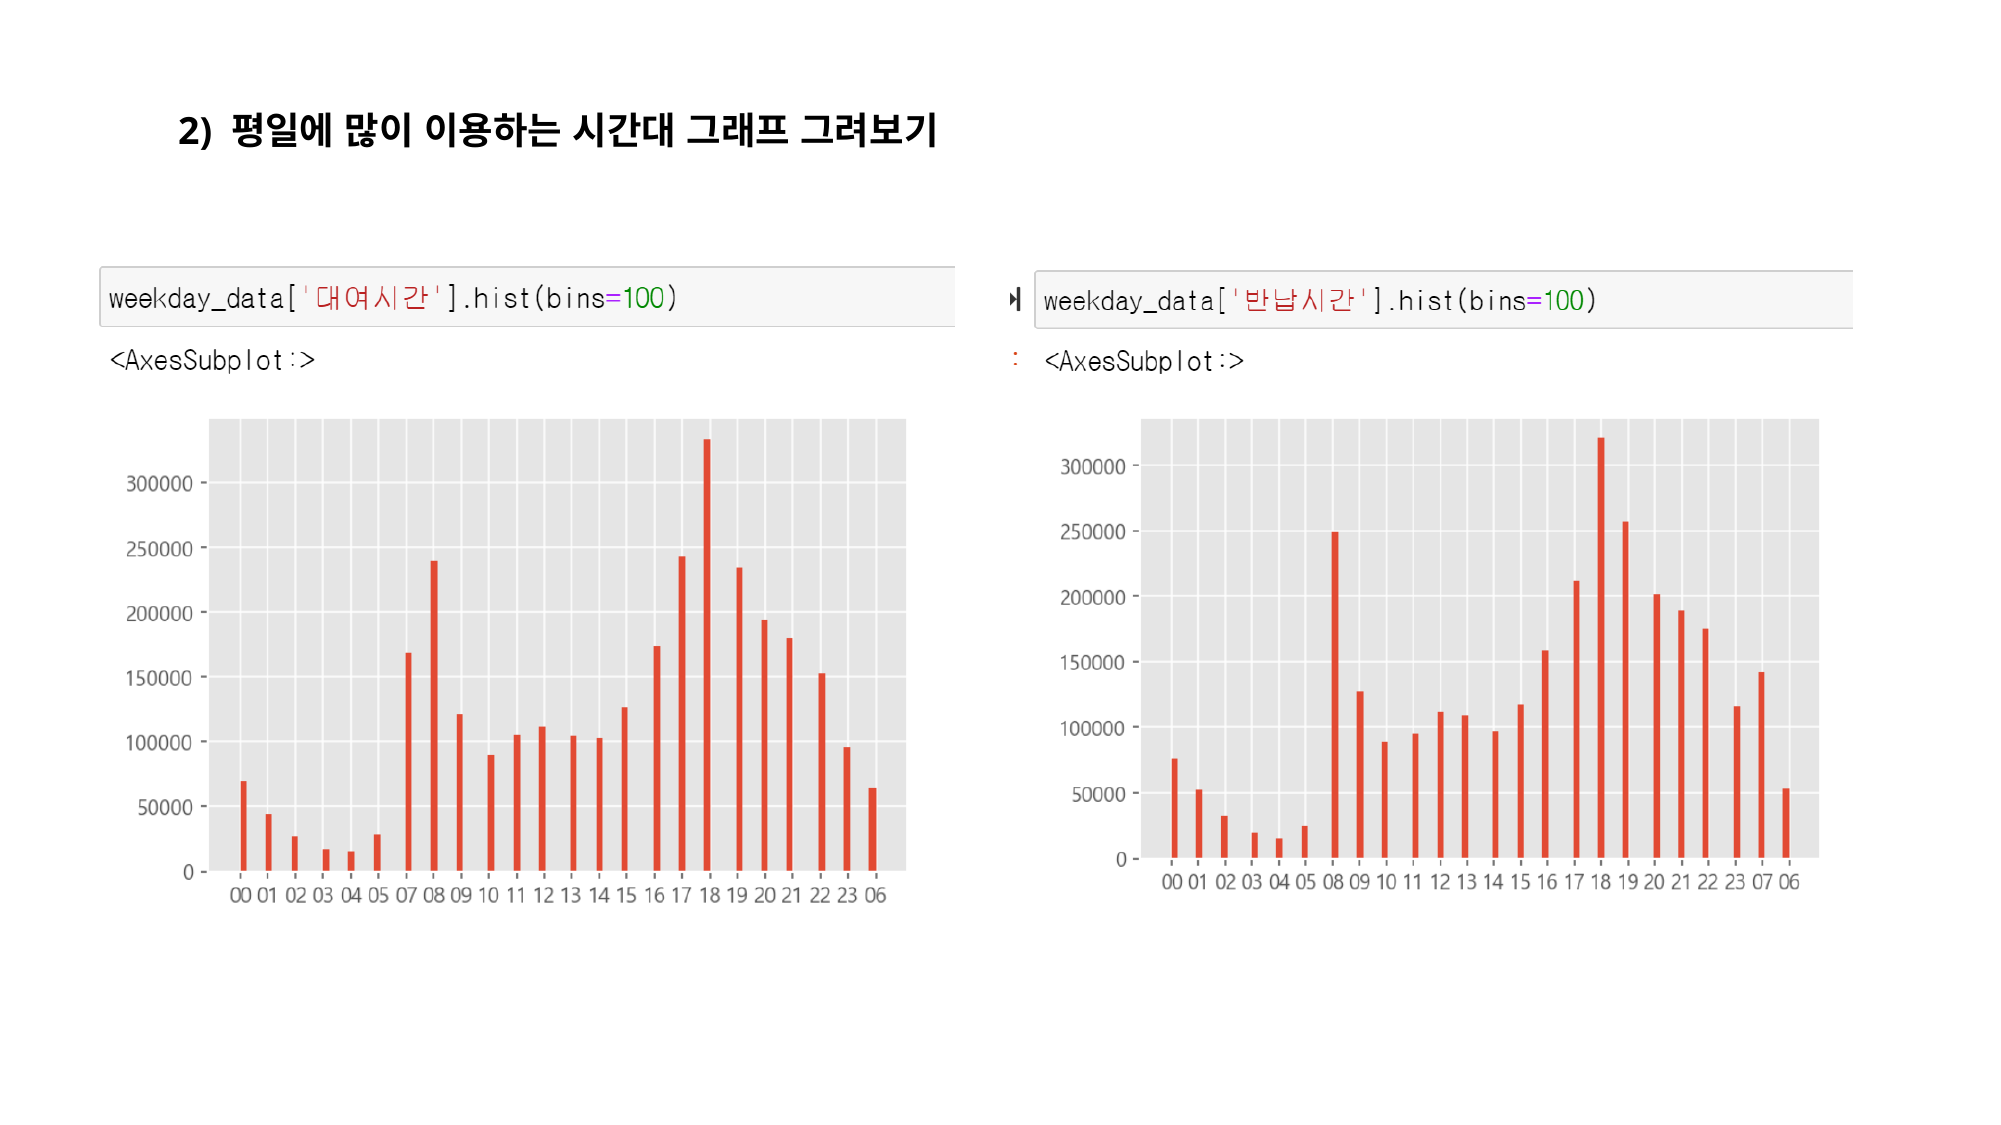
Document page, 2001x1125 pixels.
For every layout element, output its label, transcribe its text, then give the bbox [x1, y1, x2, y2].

text_box 2) 평일에 많이 이용하는 시간대 그래프 그려보기 [163, 100, 955, 160]
picture [1010, 263, 1853, 926]
picture [89, 263, 955, 938]
